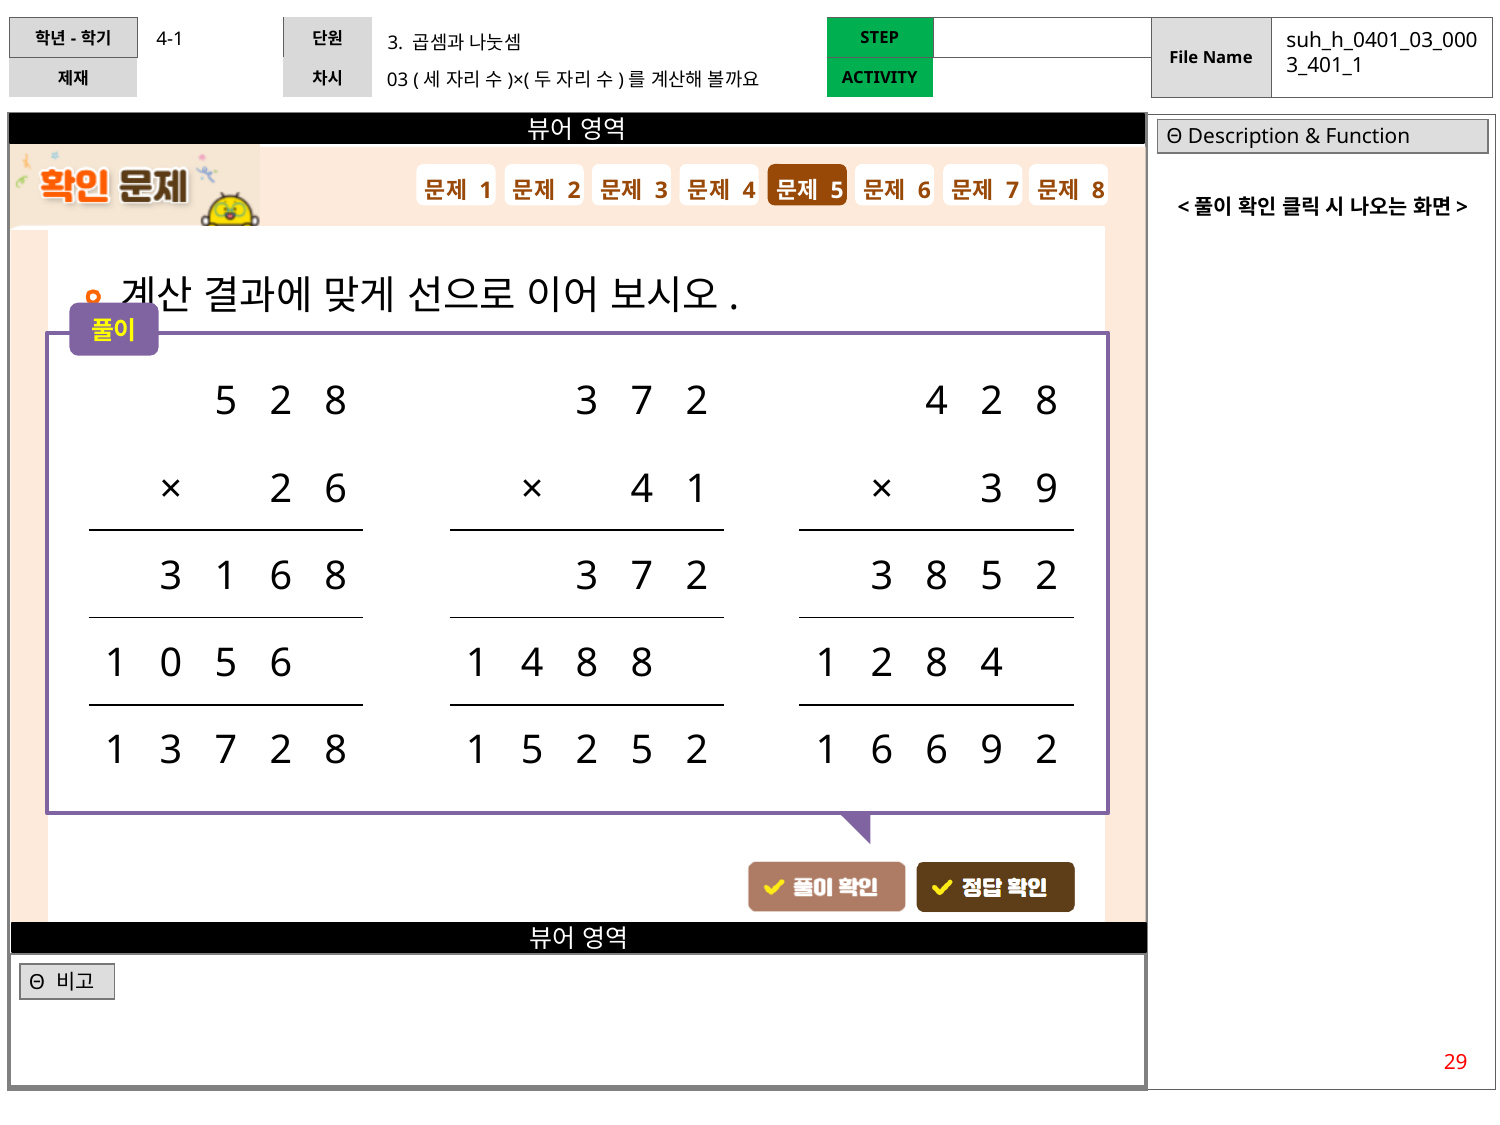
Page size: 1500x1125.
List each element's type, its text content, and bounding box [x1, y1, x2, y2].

text_box 문제 4 [695, 154, 783, 211]
text_box 문제 1 [410, 154, 520, 211]
text_box 4-1 [141, 18, 284, 55]
picture [746, 858, 906, 913]
text_box 문제 7 [958, 154, 1046, 211]
table_header Θ Description & Function [1158, 120, 1487, 152]
text_box 문제 8 [1046, 154, 1132, 211]
text_box 문제 6 [871, 154, 958, 211]
picture [82, 285, 103, 302]
text_box 3. 곱셈과 나눗셈 [372, 23, 828, 48]
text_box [46, 302, 1109, 845]
text_box suh_h_0401_03_0003_401_1 [1271, 18, 1500, 84]
text_box 문제 3 [608, 154, 695, 211]
text_box 문제 5 [783, 154, 871, 211]
text_box 문제 2 [520, 154, 608, 211]
text_box <풀이 확인 클릭 시 나오는 화면> [1145, 154, 1500, 226]
text_box 03 (세 자리 수)×(두 자리 수)를 계산해 볼까요 [372, 60, 821, 96]
picture [10, 144, 260, 230]
picture [915, 858, 1078, 913]
text_box 계산 결과에 맞게 선으로 이어 보시오. [105, 263, 1109, 302]
